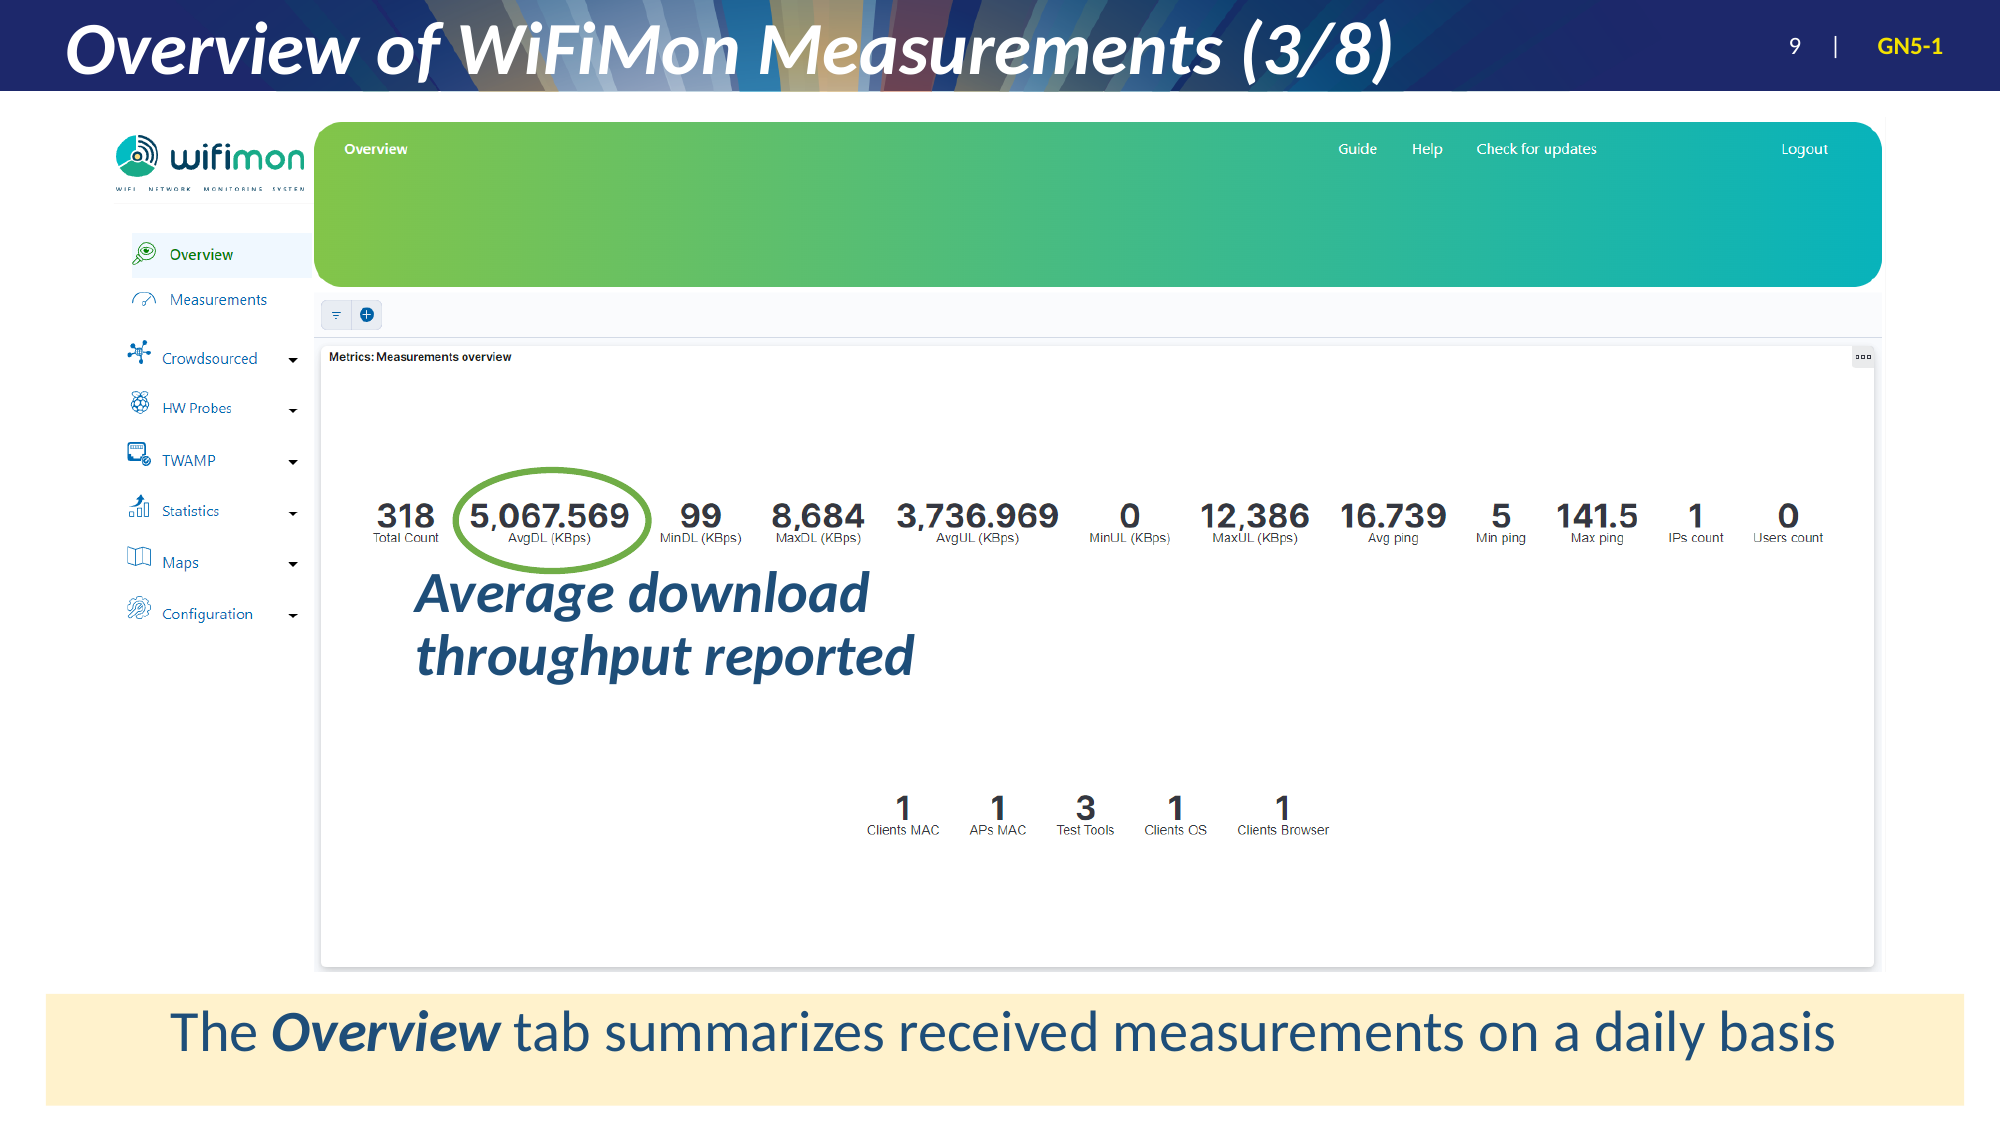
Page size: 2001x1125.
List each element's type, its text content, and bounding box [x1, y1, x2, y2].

text_box [45, 993, 1965, 1107]
picture [113, 117, 1886, 972]
picture [0, 0, 1688, 92]
title Overview of WiFiMon Measurements (3/8) [50, 14, 1674, 86]
text_box The Overview tab summarizes received measurements on a daily basis [155, 993, 1955, 1092]
